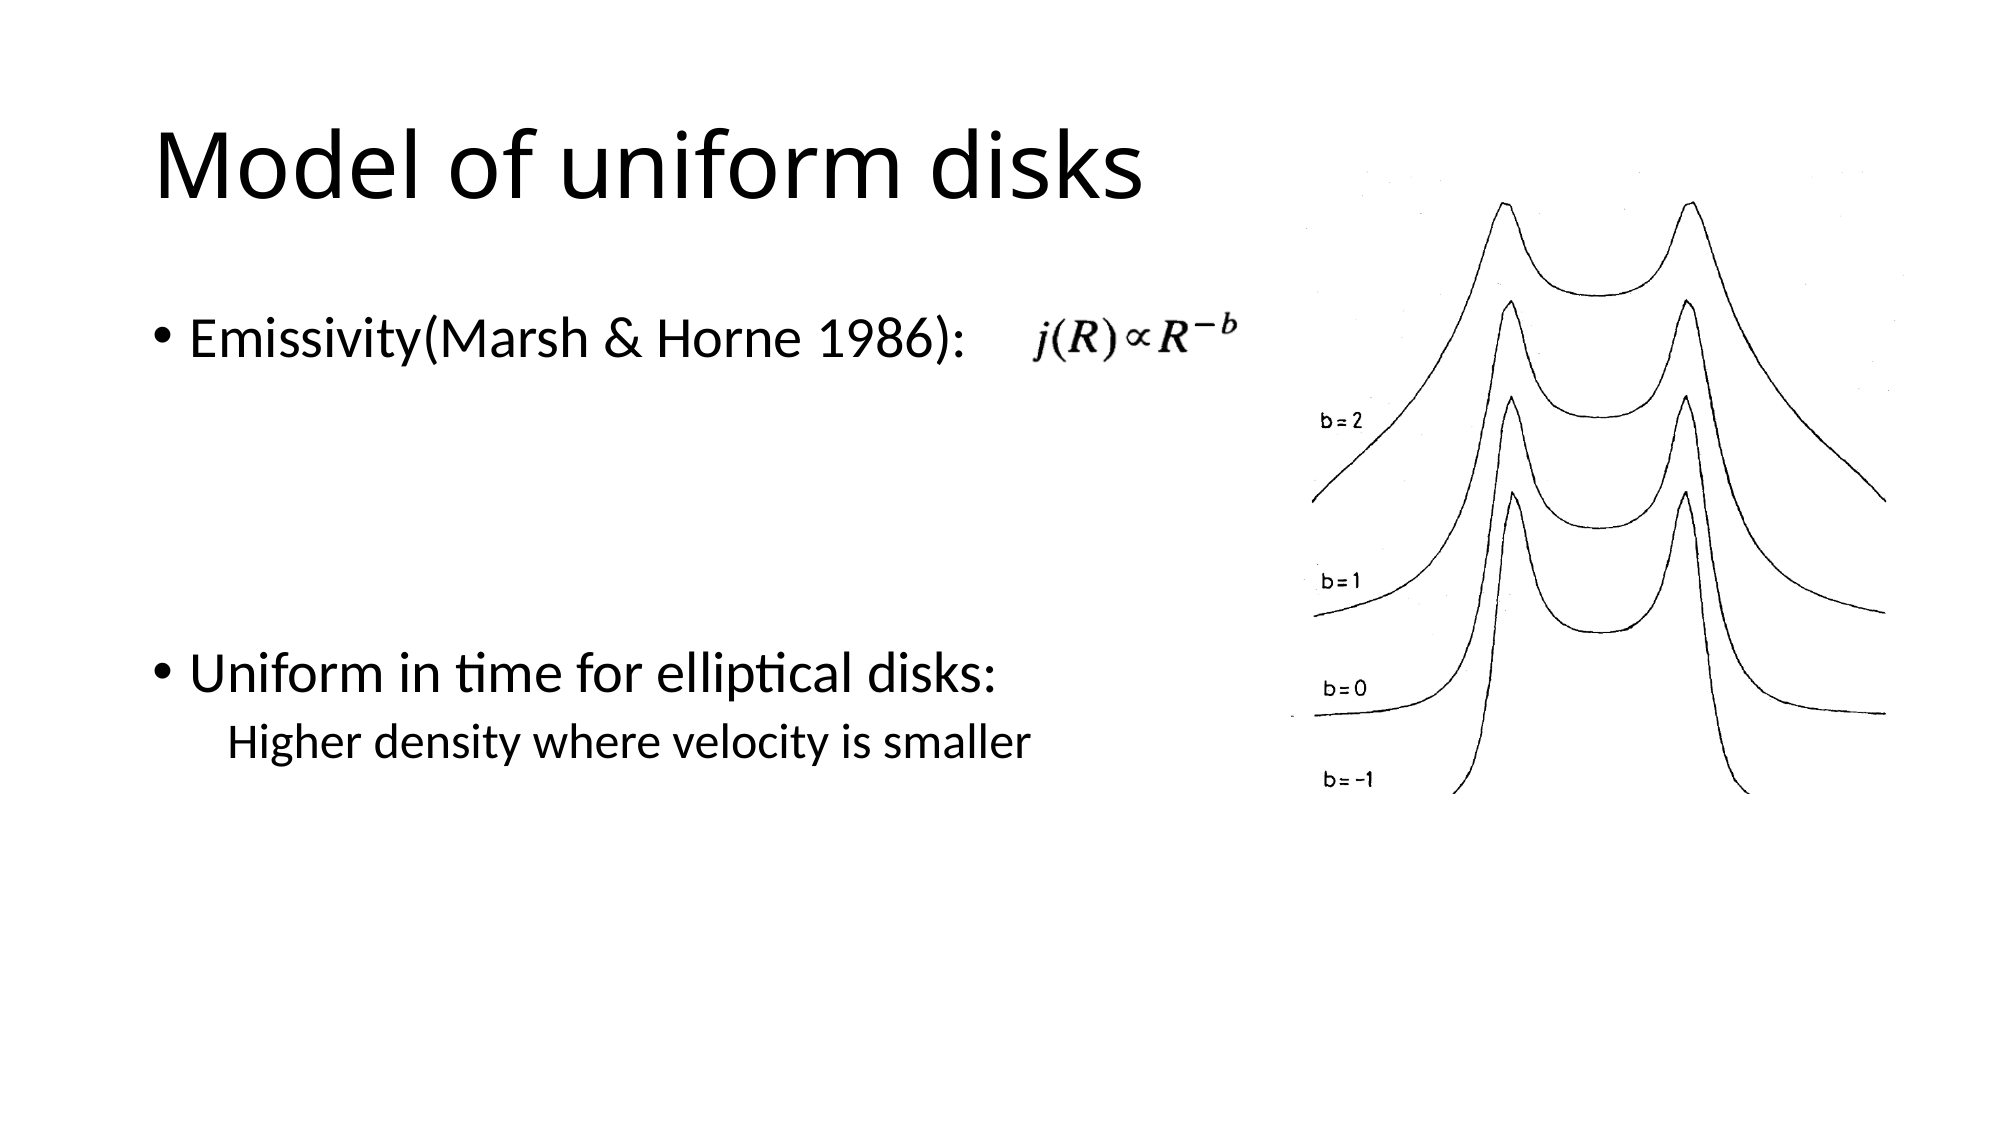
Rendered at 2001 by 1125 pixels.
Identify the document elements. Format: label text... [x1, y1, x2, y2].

list Emissivity(Marsh & Horne 1986): Uniform in time for elliptical disks: Higher density where velocity is smaller [137, 299, 1863, 1014]
picture [1291, 168, 1904, 794]
title Model of uniform disks [137, 59, 1863, 278]
picture [1017, 277, 1241, 394]
